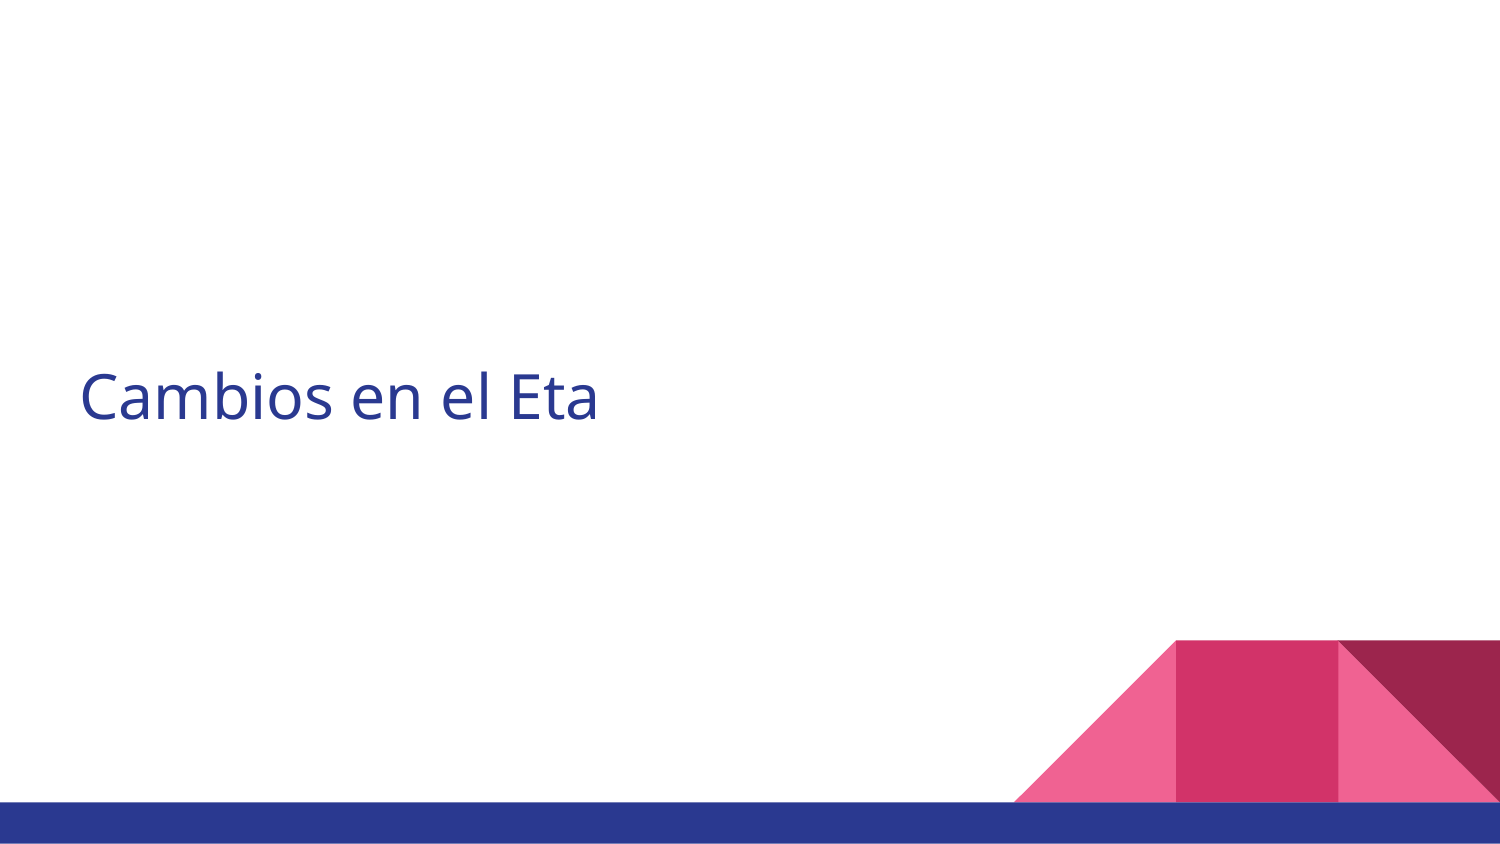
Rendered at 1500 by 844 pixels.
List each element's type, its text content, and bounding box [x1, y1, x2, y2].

title Cambios en el Eta [64, 341, 1463, 442]
